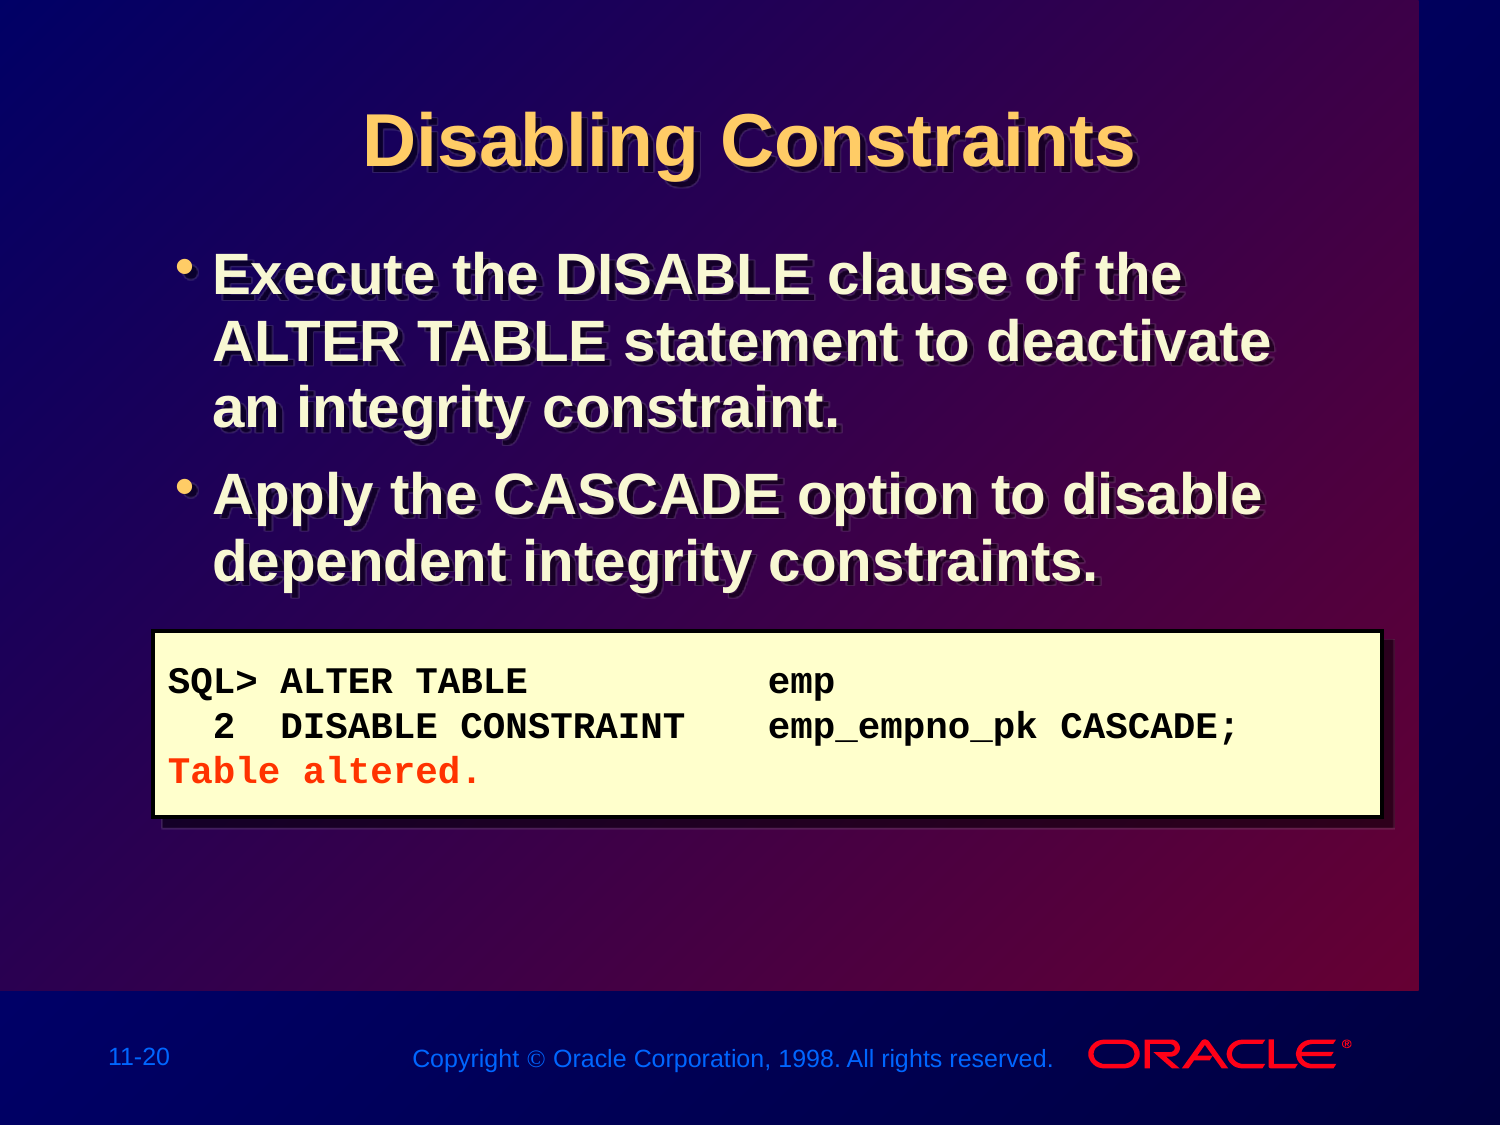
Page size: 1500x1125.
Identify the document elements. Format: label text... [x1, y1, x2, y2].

text_box SQL> ALTER TABLE emp 2 DISABLE CONSTRAINT emp_empno_pk CASCADE; Table altered. [152, 630, 1382, 817]
list Execute the DISABLE clause of the ALTER TABLE statement to deactivate an integrity constraint. Apply the CASCADE option to disable dependent integrity constraints. [140, 234, 1353, 608]
title Disabling Constraints [151, 83, 1349, 229]
